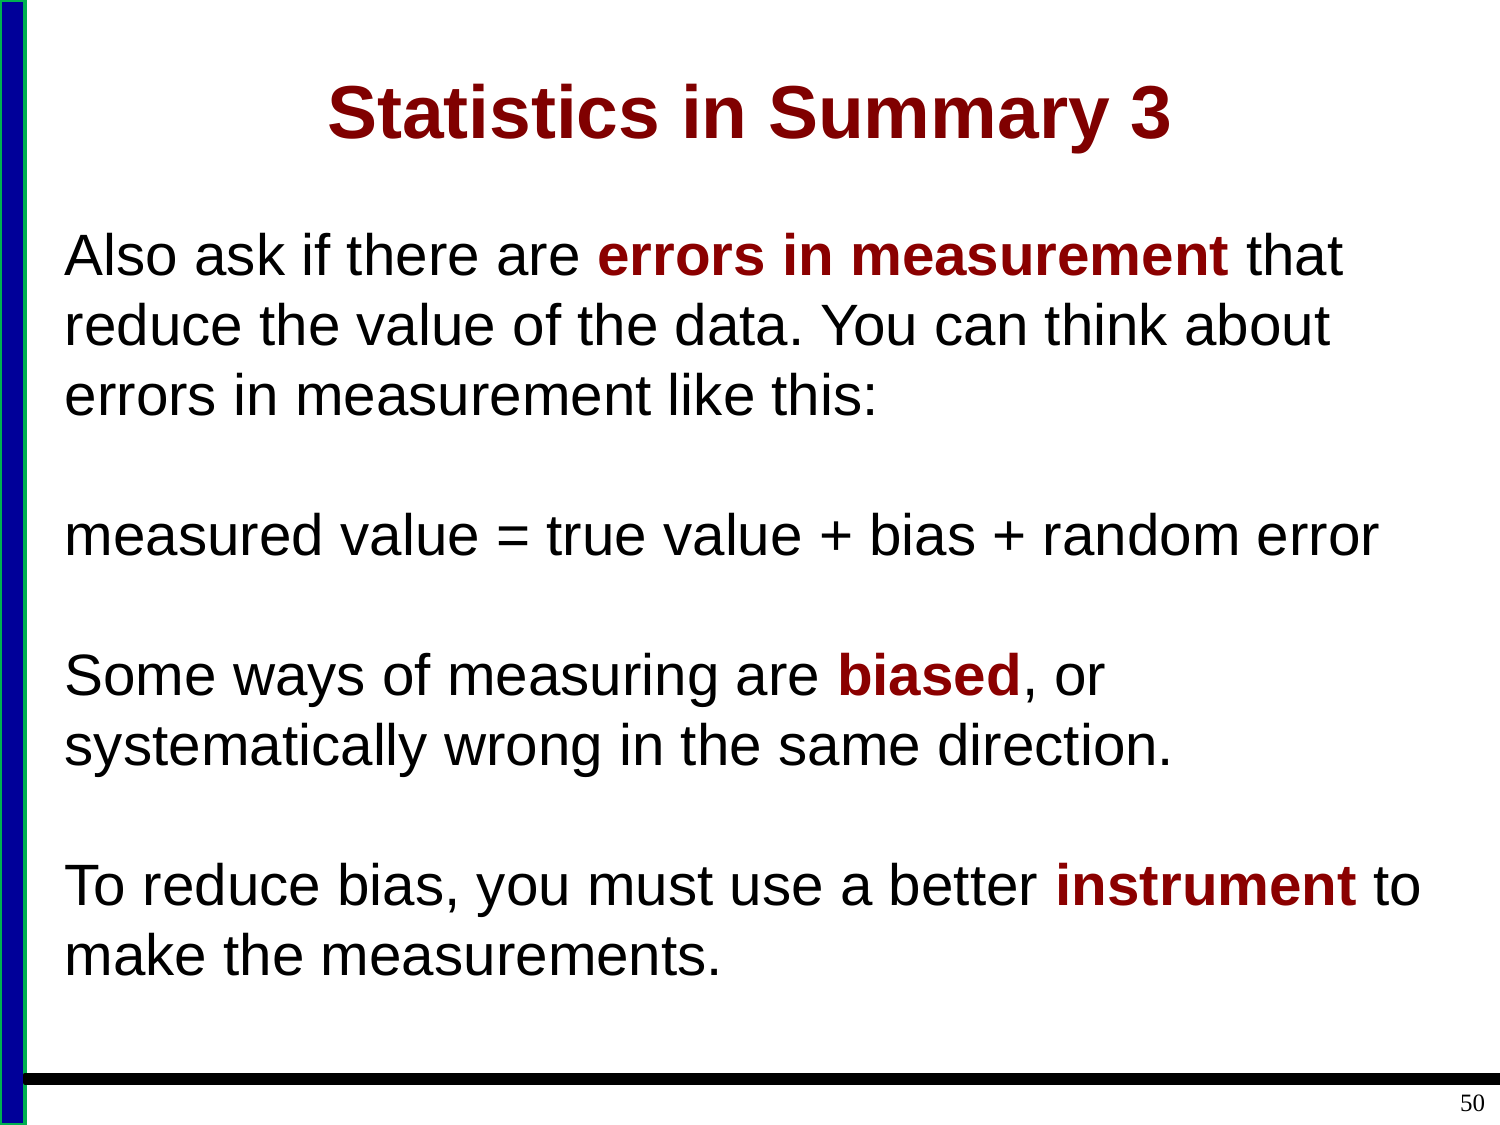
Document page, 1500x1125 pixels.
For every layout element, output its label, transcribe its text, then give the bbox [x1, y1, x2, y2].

text_box Also ask if there are errors in measurement that reduce the value of the data. You can think about errors in measurement like this: measured value = true value + bias + random error Some ways of measuring are biased, or systematically wrong in the same direction. To reduce bias, you must use a better instrument to make the measurements. [50, 210, 1487, 995]
title Statistics in Summary 3 [75, 60, 1425, 210]
